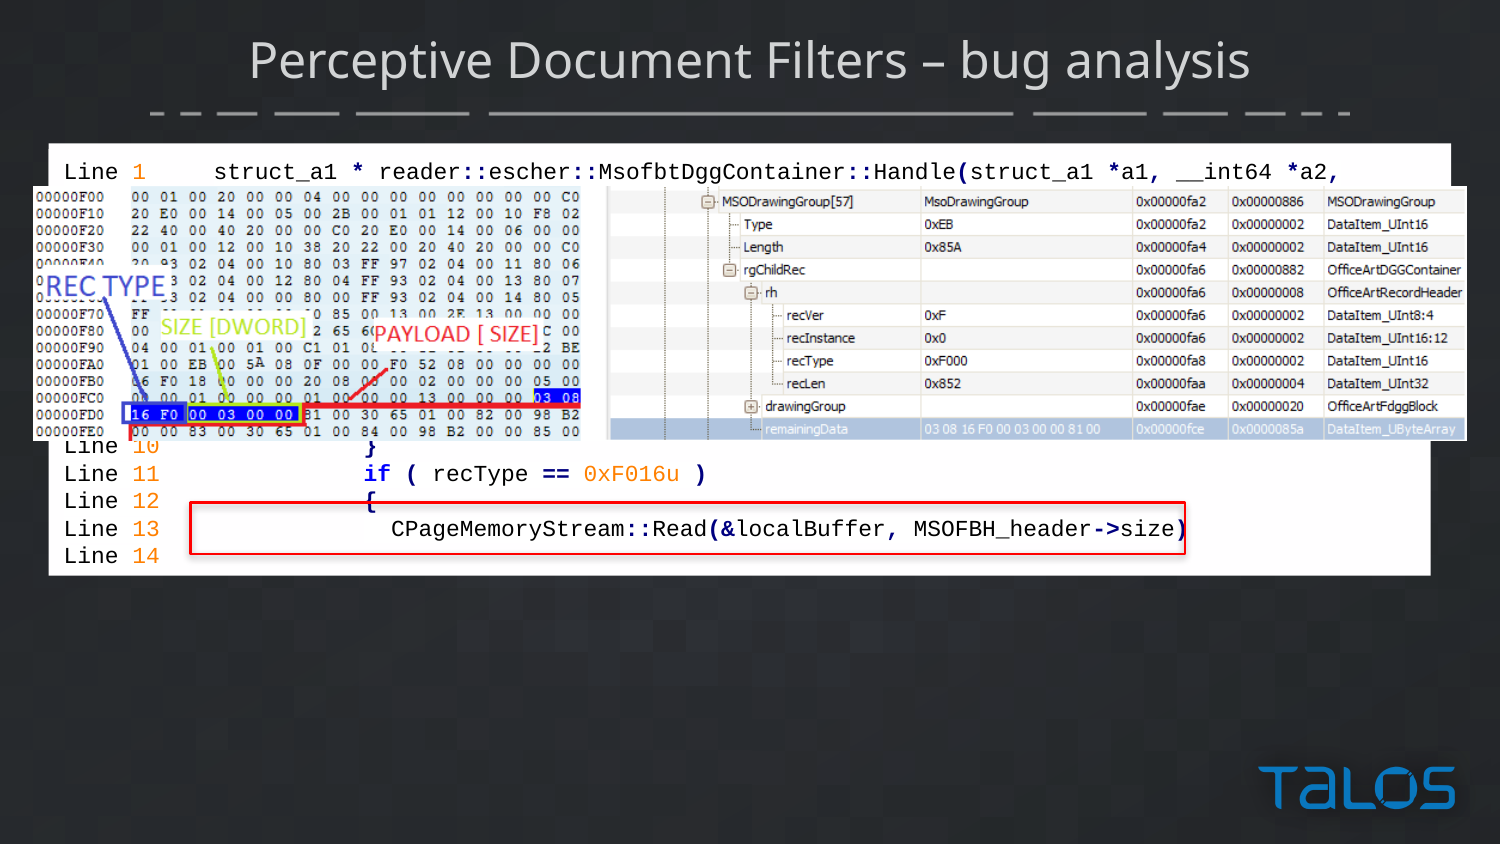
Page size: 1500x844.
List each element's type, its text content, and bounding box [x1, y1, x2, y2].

text_box Line 1 struct_a1 * reader::escher::MsofbtDggContainer::Handle(struct_a1 *a1, __int64 *a2, struct_v5 *MSOFBH_header, unsigned int a4) Line 2 { Line 3 char localBuffer [ 112 ]; Line 4 (...) Line 5 if ( recType > 0xF11Au ) Line 6 { Line 7 if (recType == 0xF11Eu || recType == 0xF122u ) Line 8 goto LABEL_7; Line 9 goto LABEL_11; Line 10 } Line 11 if ( recType == 0xF016u ) Line 12 { Line 13 CPageMemoryStream::Read(&localBuffer, MSOFBH_header->size) Line 14 [48, 449, 1431, 576]
title Perceptive Document Filters – bug analysis [75, 0, 1425, 129]
text_box Line 1 struct_a1 * reader::escher::MsofbtDggContainer::Handle(struct_a1 *a1, __int64 *a2, struct_v5 *MSOFBH_header, unsigned int a4) Line 2 { Line 3 char localBuffer [ 112 ]; Line 4 (...) Line 5 if ( recType > 0xF11Au ) Line 6 { Line 7 if (recType == 0xF11Eu || recType == 0xF122u ) Line 8 goto LABEL_7; Line 9 goto LABEL_11; Line 10 } Line 11 if ( recType == 0xF016u ) Line 12 { Line 13 CPageMemoryStream::Read(&localBuffer, MSOFBH_header->size) Line 14 [48, 149, 1431, 184]
text_box [190, 502, 1186, 555]
picture [33, 185, 1467, 442]
text_box Line 1 MSOFBH *__fastcall common read_MSOFBH(common StreamReader *this, MSOFBH *header) Line 2 { Line 3 version = readInt16(this, header); Line 4 LOBYTE(header->version) = version & 0xF | header->version & 0xF0; Line 5 header->version = version & 0xFFF0 | header->version & 0xF; Line 6 header->instance = readInt16(this, header); Line 7 header->size = readInt32(this, header); Line 8 return header; Line 9 } [48, 143, 1452, 184]
